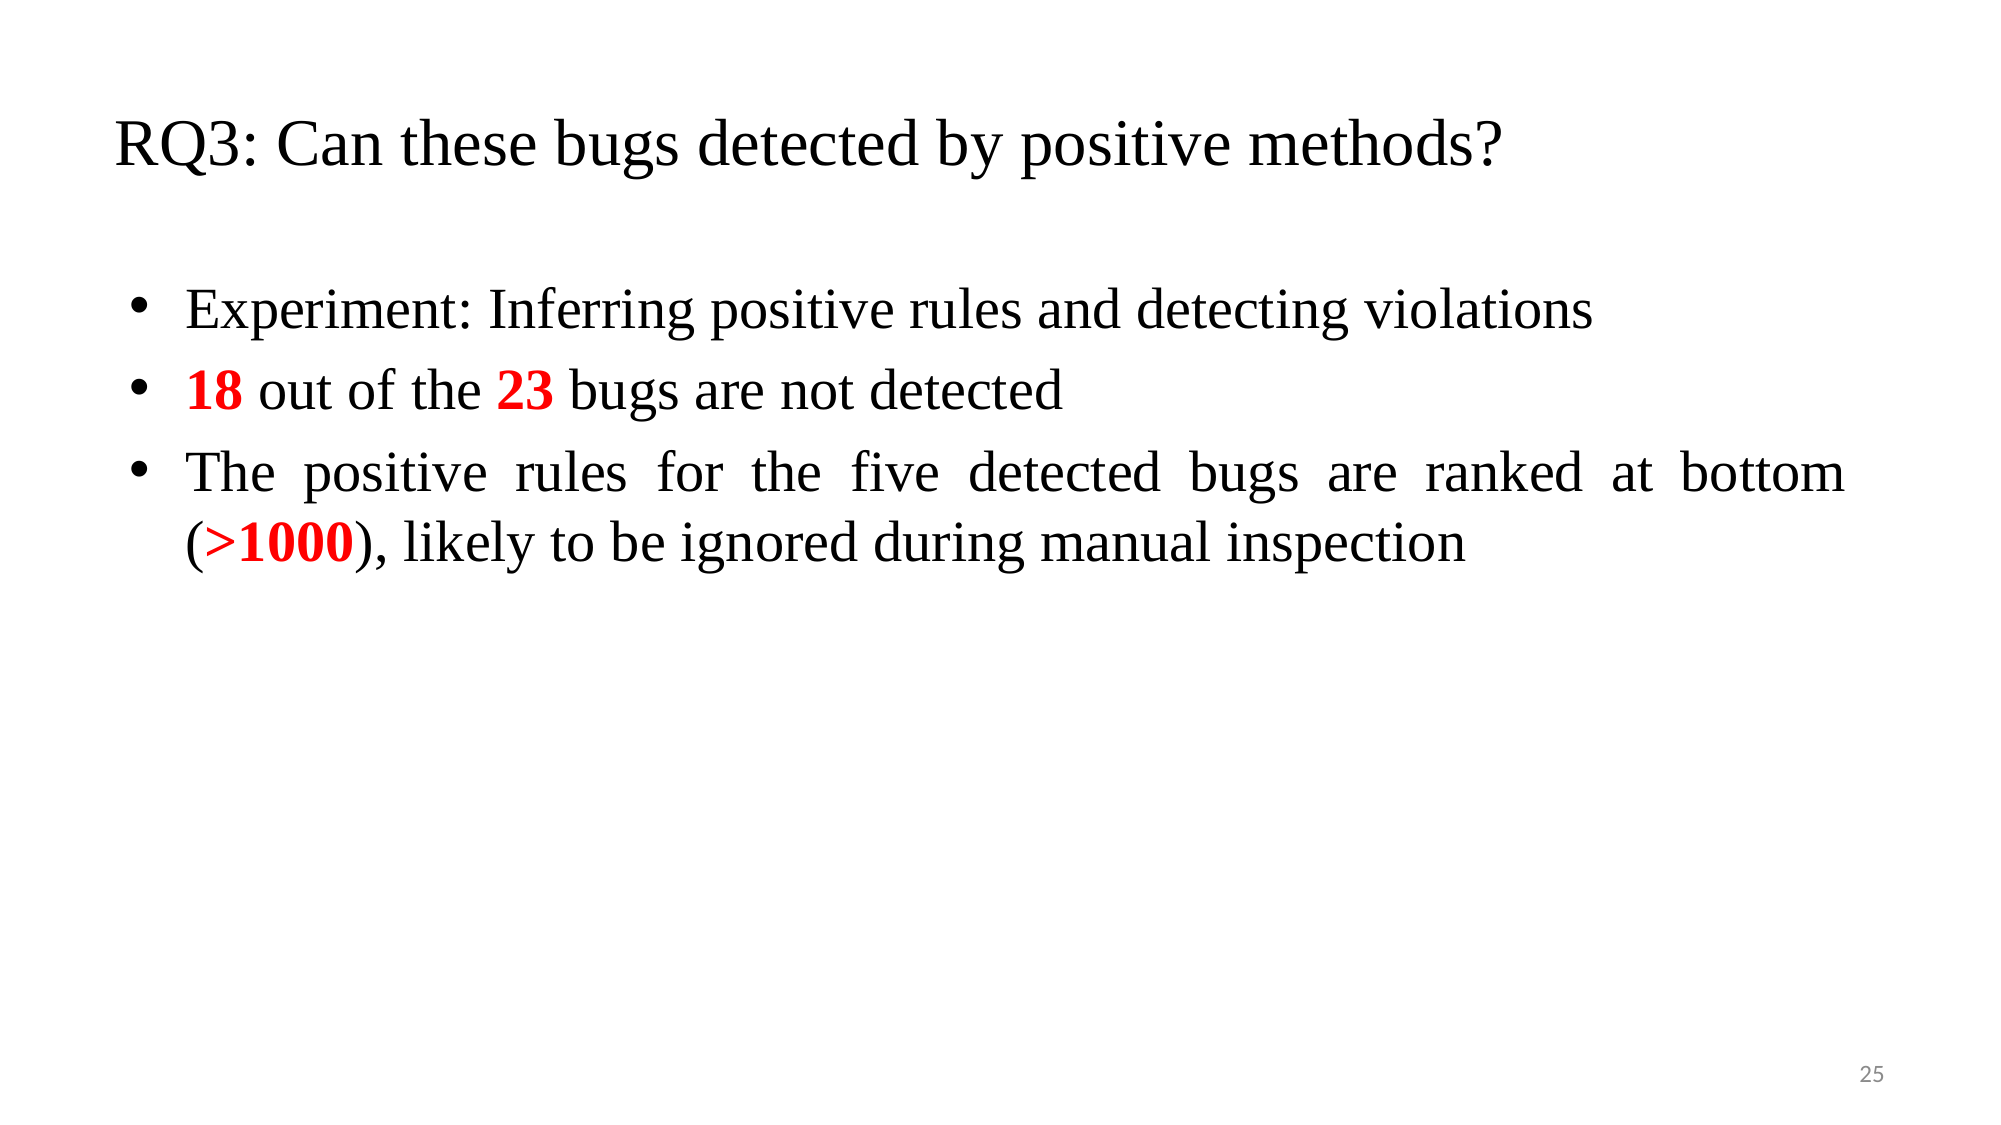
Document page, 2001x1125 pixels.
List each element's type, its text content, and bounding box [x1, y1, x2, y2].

list Experiment: Inferring positive rules and detecting violations 18 out of the 23 bugs are not detected The positive rules for the five detected bugs are ranked at bottom (>1000), likely to be ignored during manual inspection [114, 262, 1863, 1000]
slide_number 25 [1433, 1042, 1900, 1103]
title RQ3: Can these bugs detected by positive methods? [99, 45, 1900, 233]
